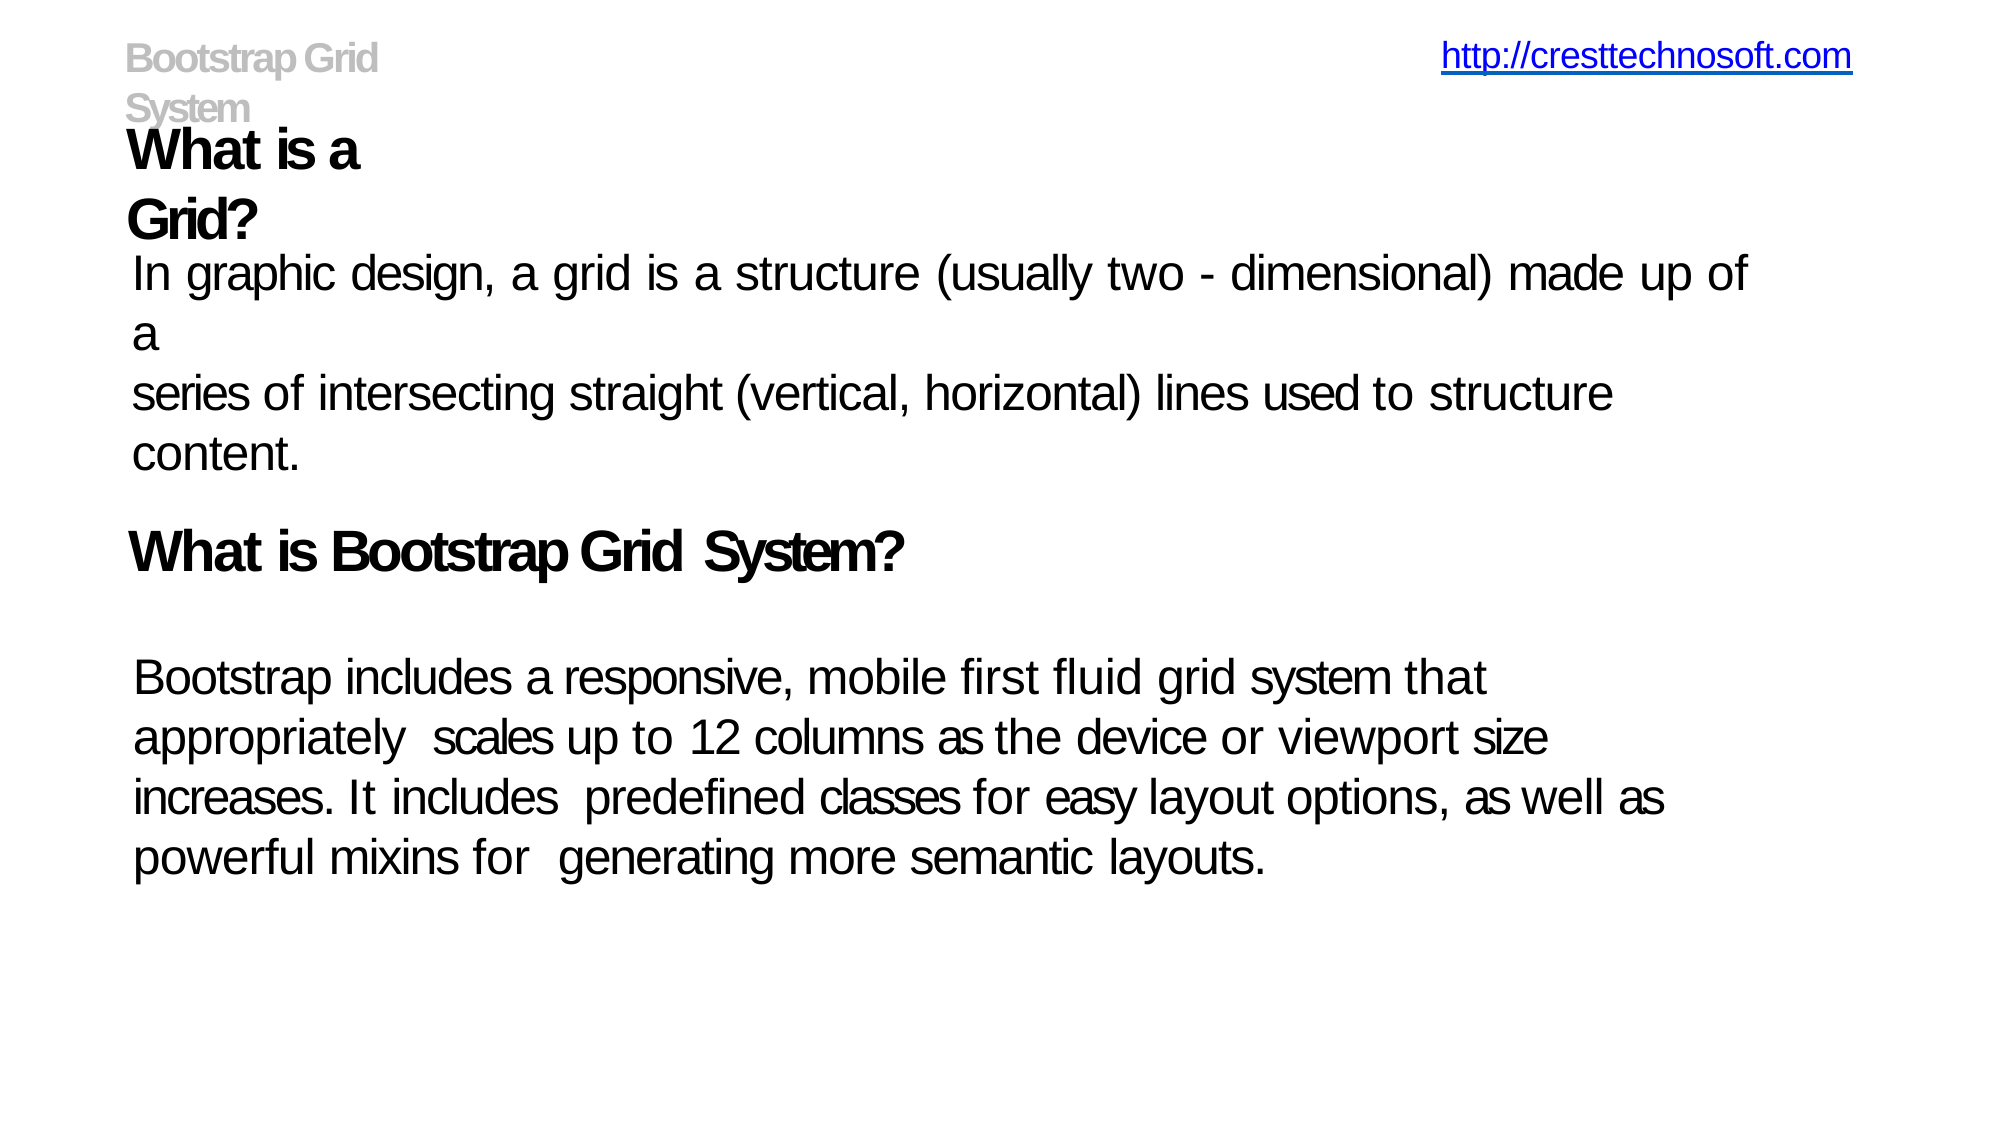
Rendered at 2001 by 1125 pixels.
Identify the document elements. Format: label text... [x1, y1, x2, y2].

text_box In graphic design, a grid is a structure (usually two - dimensional) made up of a series of intersecting straight (vertical, horizontal) lines used to structure content. What is Bootstrap Grid System? Bootstrap includes a responsive, mobile first fluid grid system that appropriately scales up to 12 columns as the device or viewport size increases. It includes predefined classes for easy layout options, as well as powerful mixins for generating more semantic layouts. [125, 237, 1781, 885]
text_box http://cresttechnosoft.com [1439, 29, 1858, 77]
text_box Bootstrap Grid System [122, 29, 514, 132]
title What is a Grid? [124, 109, 499, 300]
